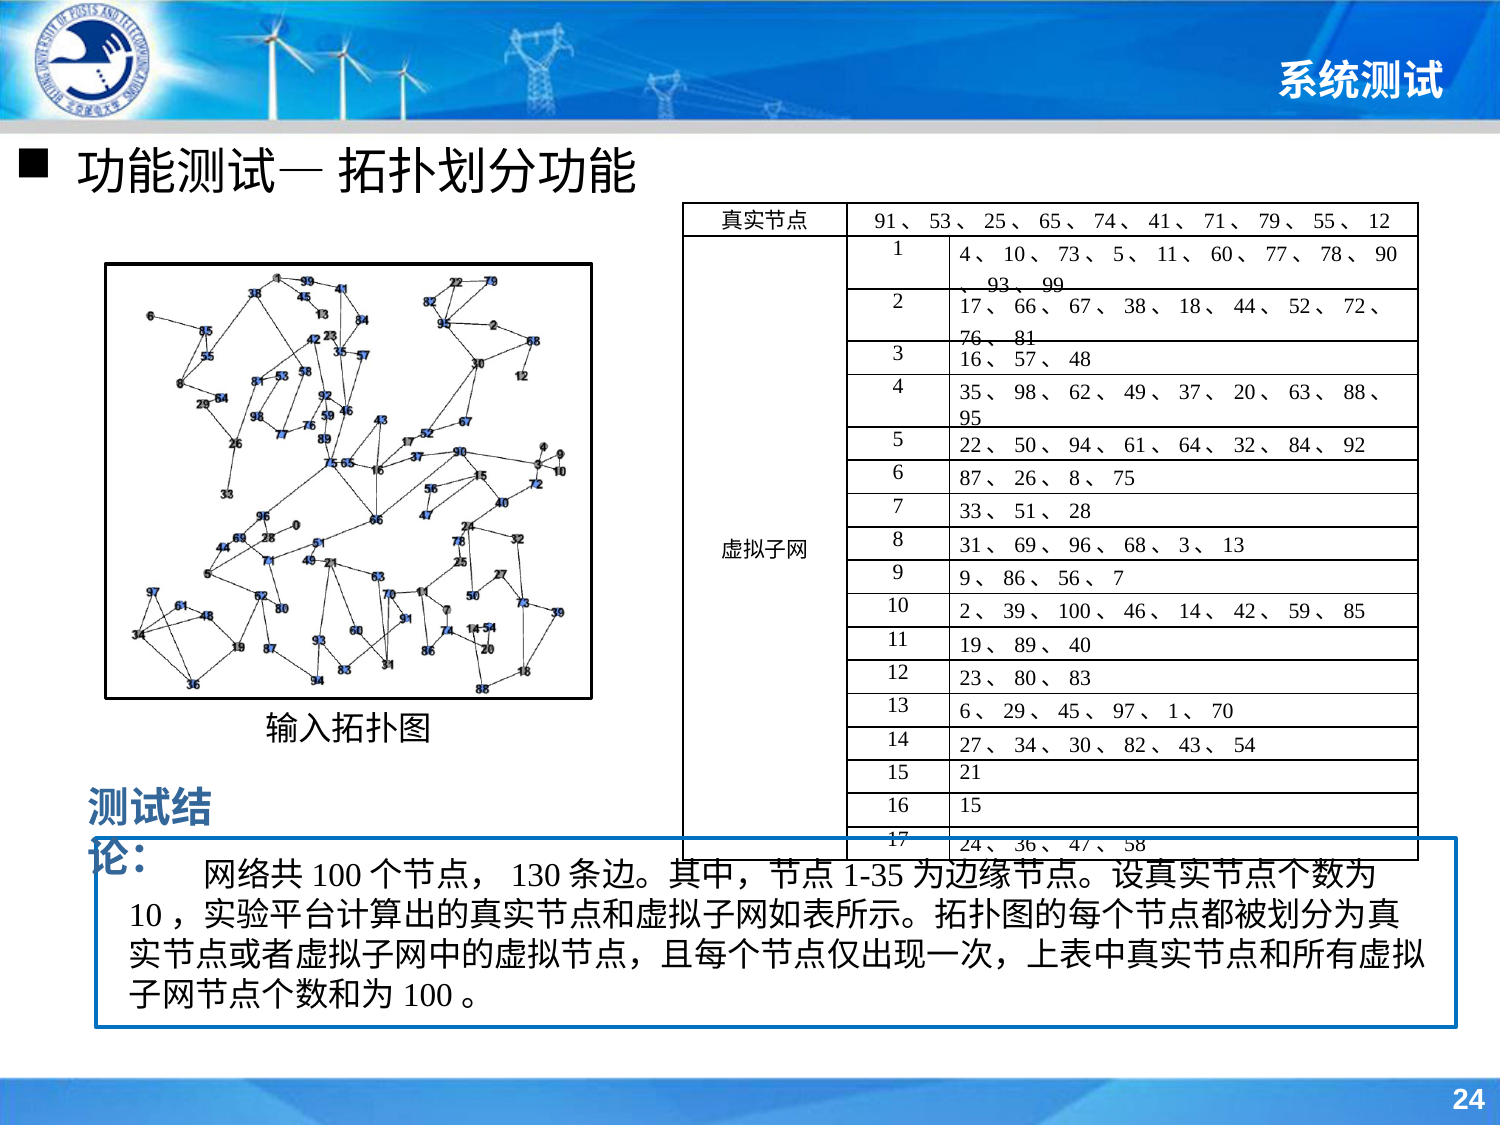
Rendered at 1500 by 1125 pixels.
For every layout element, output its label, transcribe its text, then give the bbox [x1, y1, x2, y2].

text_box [72, 773, 1456, 1028]
text_box 功能测试— 拓扑划分功能 [0, 132, 1278, 207]
table_cell 11 [848, 628, 949, 659]
table_cell 21 [950, 761, 1417, 771]
table_cell 9、86、56、7 [950, 561, 1417, 593]
table_header 真实节点 [684, 204, 846, 235]
table_cell 虚拟子网 [684, 237, 846, 771]
table_cell 35、98、62、49、37、20、63、88、95 [950, 375, 1417, 426]
table_cell 17、66、67、38、18、44、52、72、76、81 [950, 290, 1417, 340]
table_cell 5 [848, 428, 949, 459]
table_cell 8 [848, 528, 949, 559]
table_cell 27、34、30、82、43、54 [950, 728, 1417, 759]
picture [0, 0, 1500, 1125]
table_cell 2、39、100、46、14、42、59、85 [950, 594, 1417, 626]
table_cell 14 [848, 728, 949, 759]
table_cell 6 [848, 461, 949, 493]
text_box 系统测试 [750, 46, 1459, 112]
table_cell 33、51、28 [950, 494, 1417, 526]
table_cell 6、29、45、97、1、70 [950, 694, 1417, 726]
table_cell 31、69、96、68、3、13 [950, 528, 1417, 559]
table_cell 13 [848, 694, 949, 726]
table_cell 87、26、8、75 [950, 461, 1417, 493]
table_cell 2 [848, 290, 949, 340]
table_cell 16、57、48 [950, 342, 1417, 374]
table_cell 4、10、73、5、11、60、77、78、90、93、99 [950, 237, 1417, 288]
table_cell 23、80、83 [950, 661, 1417, 693]
table_header 91、53、25、65、74、41、71、79、55、12 [848, 204, 1417, 235]
table_cell 4 [848, 375, 949, 426]
table_cell 9 [848, 561, 949, 593]
table_cell 15 [848, 761, 949, 771]
table_cell 10 [848, 594, 949, 626]
table_cell 1 [848, 237, 949, 288]
table_cell 12 [848, 661, 949, 693]
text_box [106, 265, 591, 756]
table_cell 7 [848, 494, 949, 526]
table_cell 19、89、40 [950, 628, 1417, 659]
table_cell 3 [848, 342, 949, 374]
table_cell 22、50、94、61、64、32、84、92 [950, 428, 1417, 459]
